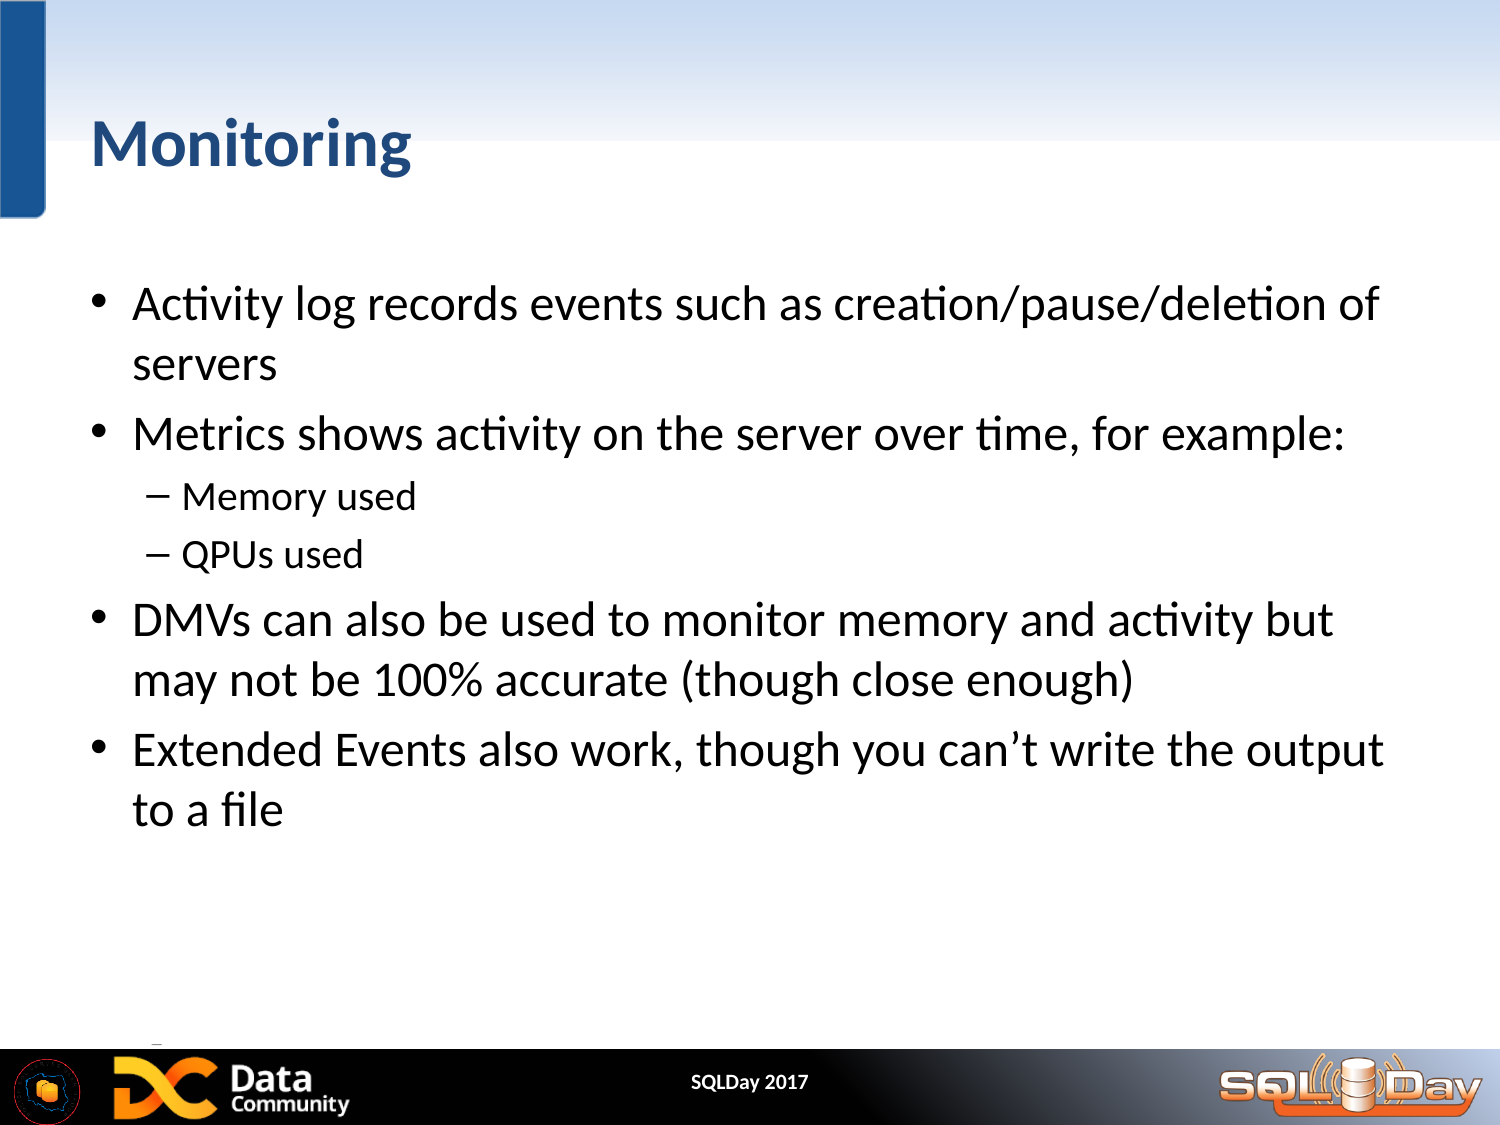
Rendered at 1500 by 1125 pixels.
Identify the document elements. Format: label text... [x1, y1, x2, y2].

title Monitoring [75, 45, 1425, 233]
picture [0, 0, 46, 219]
picture [12, 1057, 81, 1125]
picture [92, 1044, 378, 1125]
list Activity log records events such as creation/pause/deletion of servers Metrics shows activity on the server over time, for example: Memory used QPUs used DMVs can also be used to monitor memory and activity but may not be 100% accurate (though close enough) Extended Events also work, though you can’t write the output to a file [75, 262, 1425, 1005]
picture [1219, 1053, 1483, 1117]
